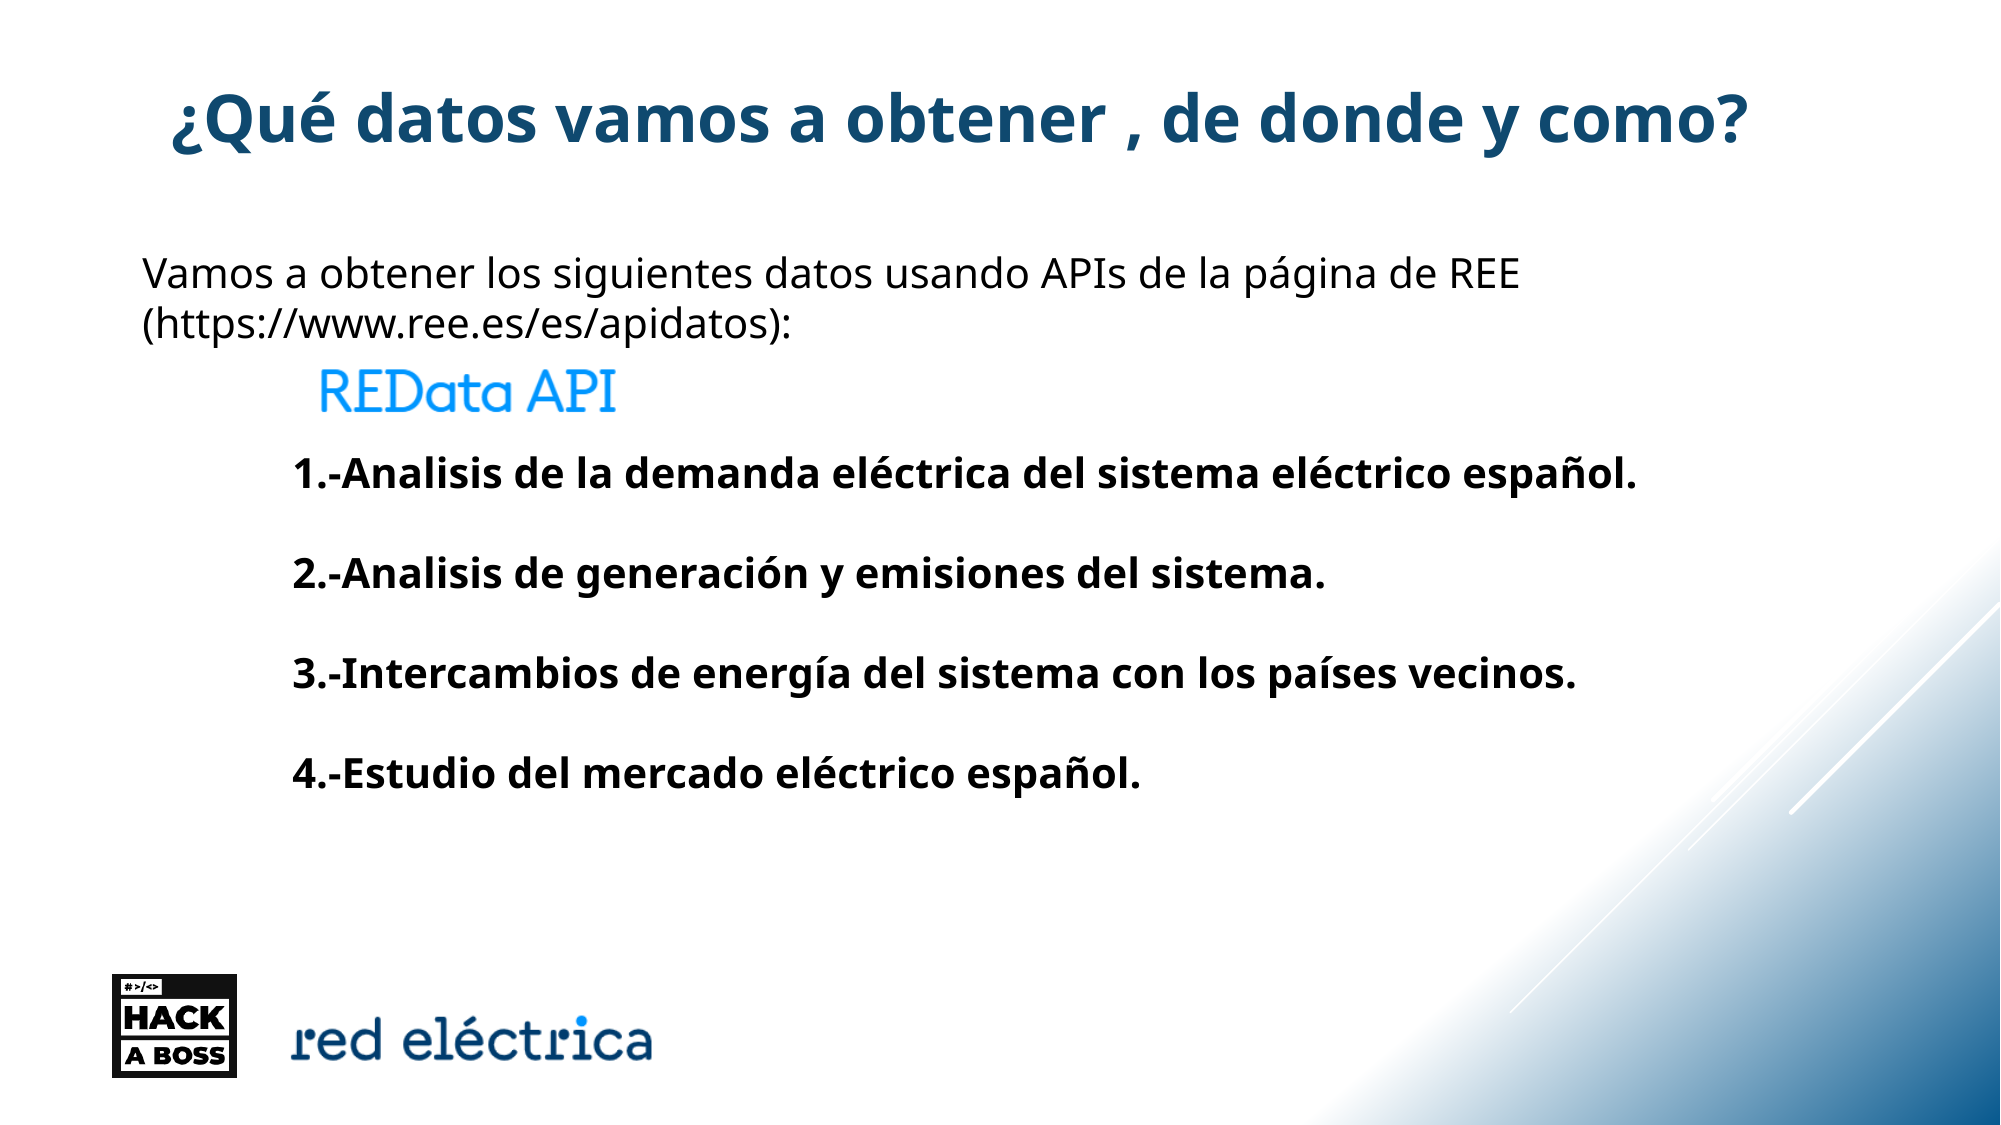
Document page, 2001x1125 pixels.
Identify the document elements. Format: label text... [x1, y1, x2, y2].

picture [305, 360, 639, 431]
list ¿Qué datos vamos a obtener , de donde y como? [112, 37, 1882, 195]
picture [111, 974, 237, 1079]
picture [270, 1004, 674, 1087]
title Vamos a obtener los siguientes datos usando APIs de la página de REE (https://www.ree.es/es/apidatos): 1.-Analisis de la demanda eléctrica del sistema eléctrico español. 2.-Analisis de generación y emisiones del sistema. 3.-Intercambios de energía del sistema con los países vecinos. 4.-Estudio del mercado eléctrico español. [127, 229, 1882, 855]
